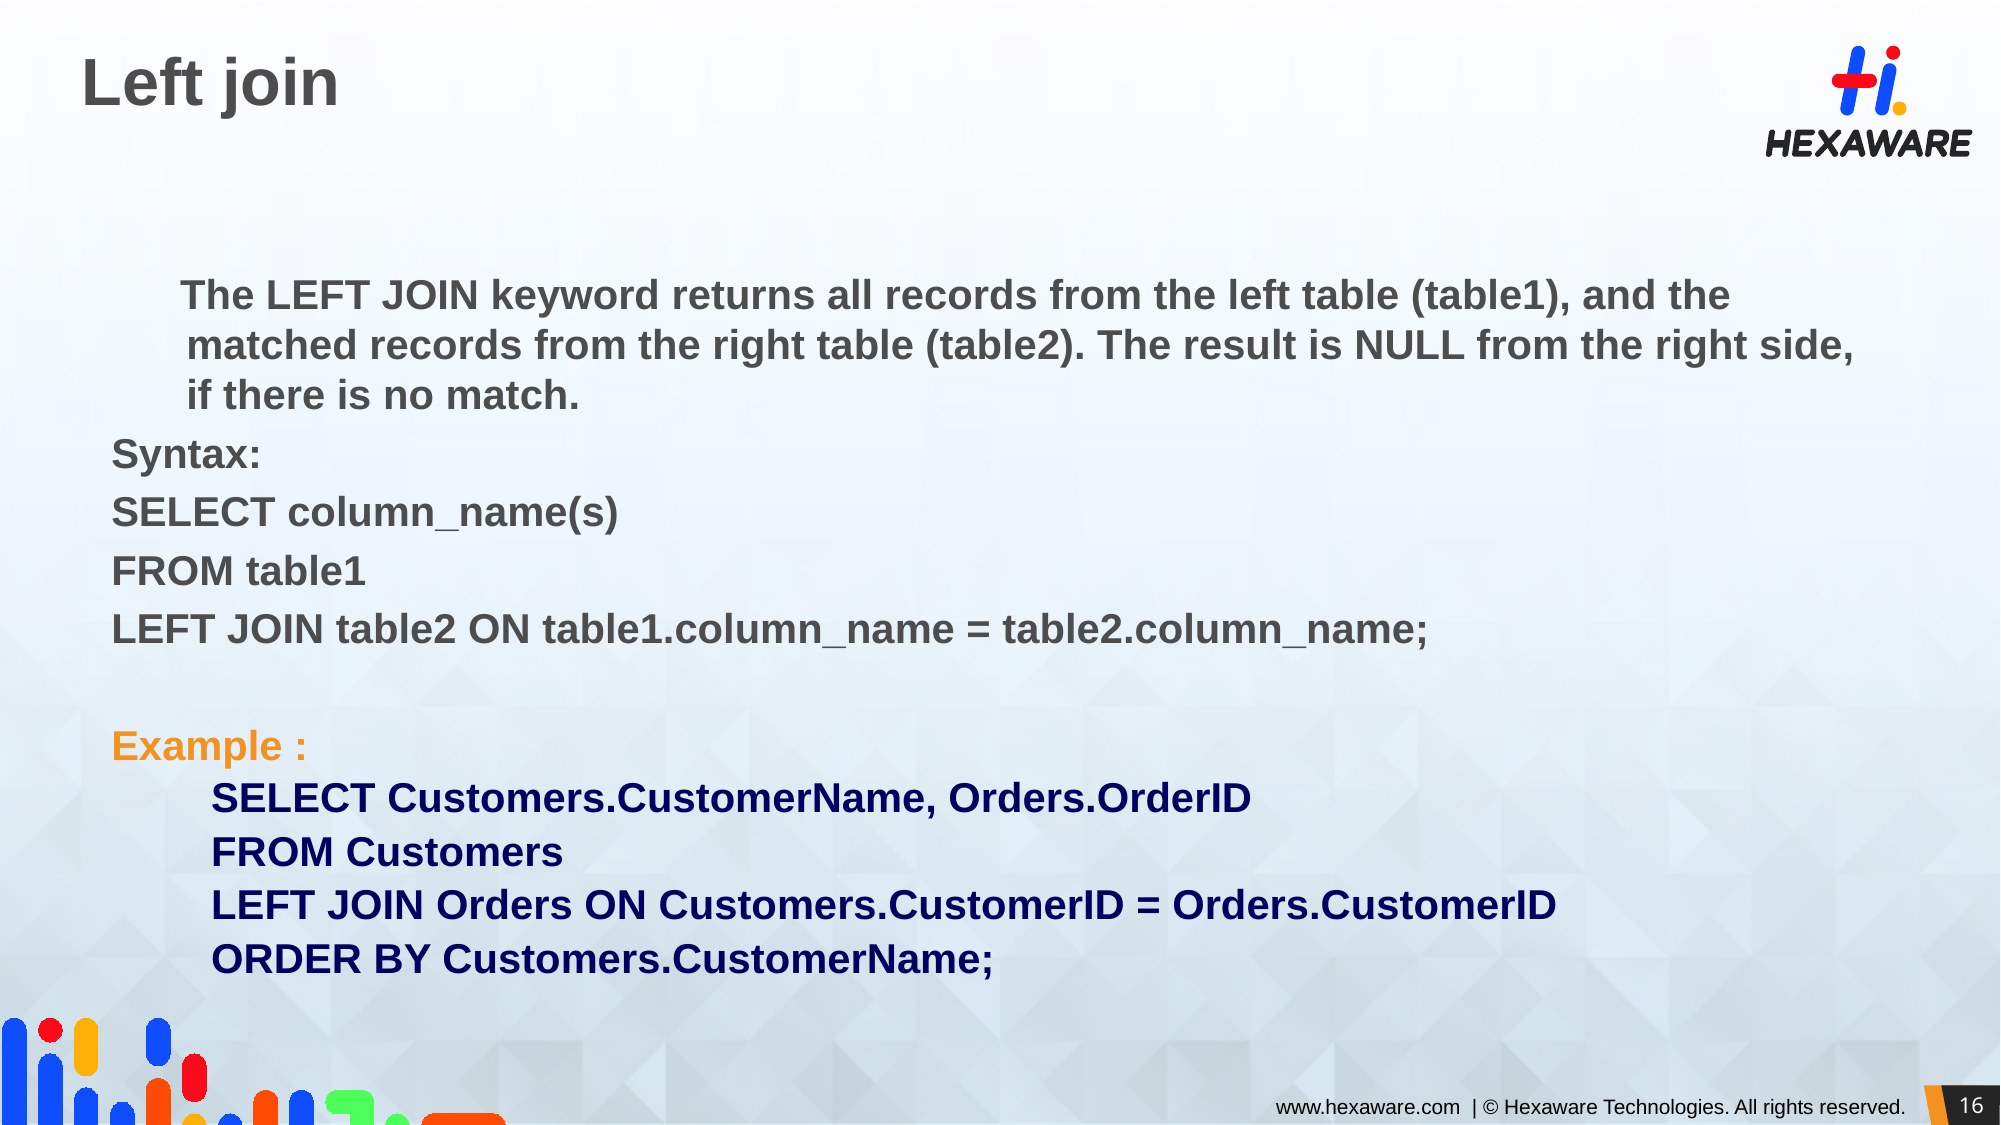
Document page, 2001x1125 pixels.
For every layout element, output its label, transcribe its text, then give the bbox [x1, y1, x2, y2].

list The LEFT JOIN keyword returns all records from the left table (table1), and the matched records from the right table (table2). The result is NULL from the right side, if there is no match. Syntax: SELECT column_name(s) FROM table1 LEFT JOIN table2 ON table1.column_name = table2.column_name; Example : SELECT Customers.CustomerName, Orders.OrderID FROM Customers LEFT JOIN Orders ON Customers.CustomerID = Orders.CustomerID ORDER BY Customers.CustomerName; [99, 262, 1900, 1004]
title Left join [70, 28, 1521, 129]
picture [0, 0, 2001, 1125]
